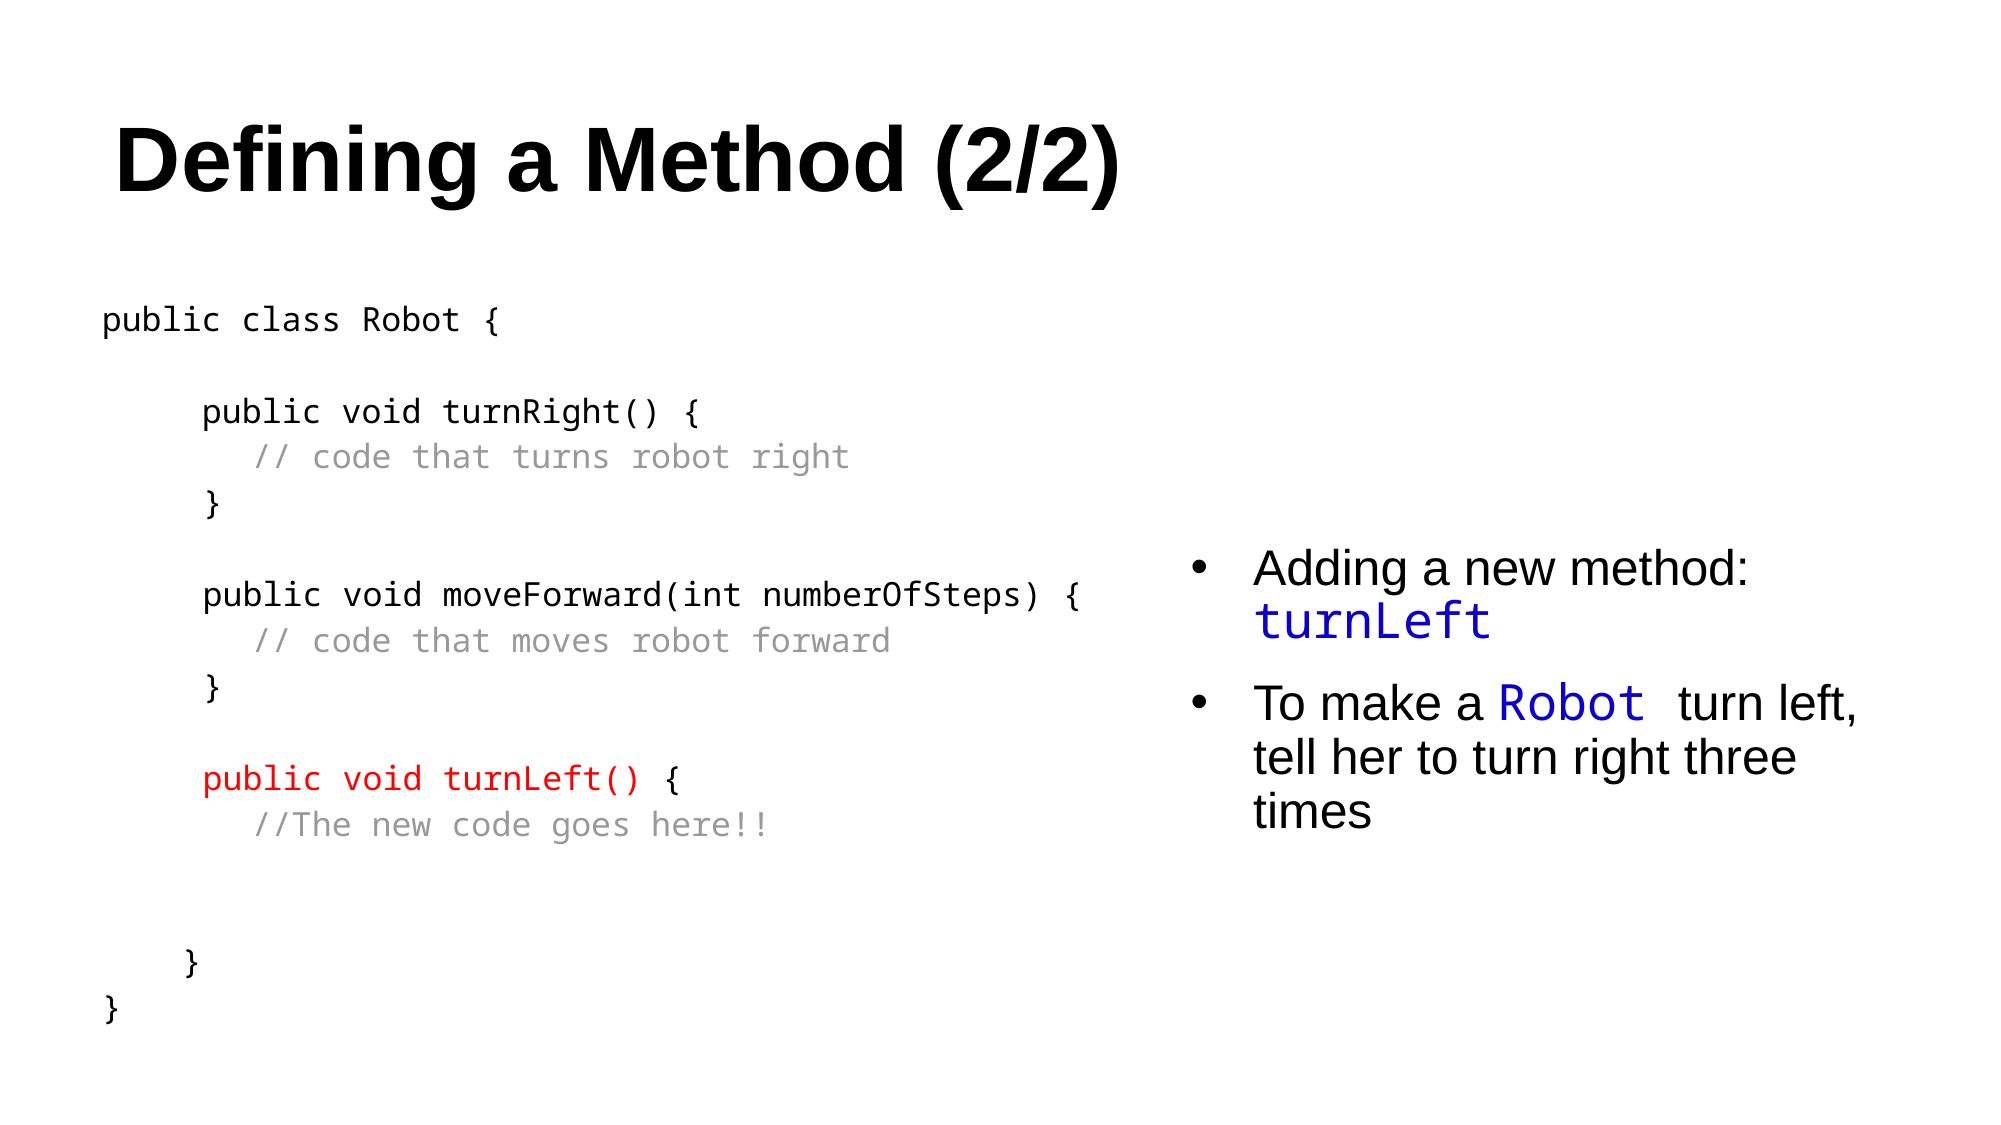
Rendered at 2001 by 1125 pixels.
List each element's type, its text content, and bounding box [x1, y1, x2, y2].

title Defining a Method (2/2) [99, 53, 1900, 271]
text_box public class Robot { public void turnRight() { // code that turns robot right } public void moveForward(int numberOfSteps) { // code that moves robot forward } public void turnLeft() { //The new code goes here!! } } [81, 272, 1168, 1047]
list Adding a new method: turnLeft To make a Robot turn left, tell her to turn right three times [1168, 326, 1930, 995]
